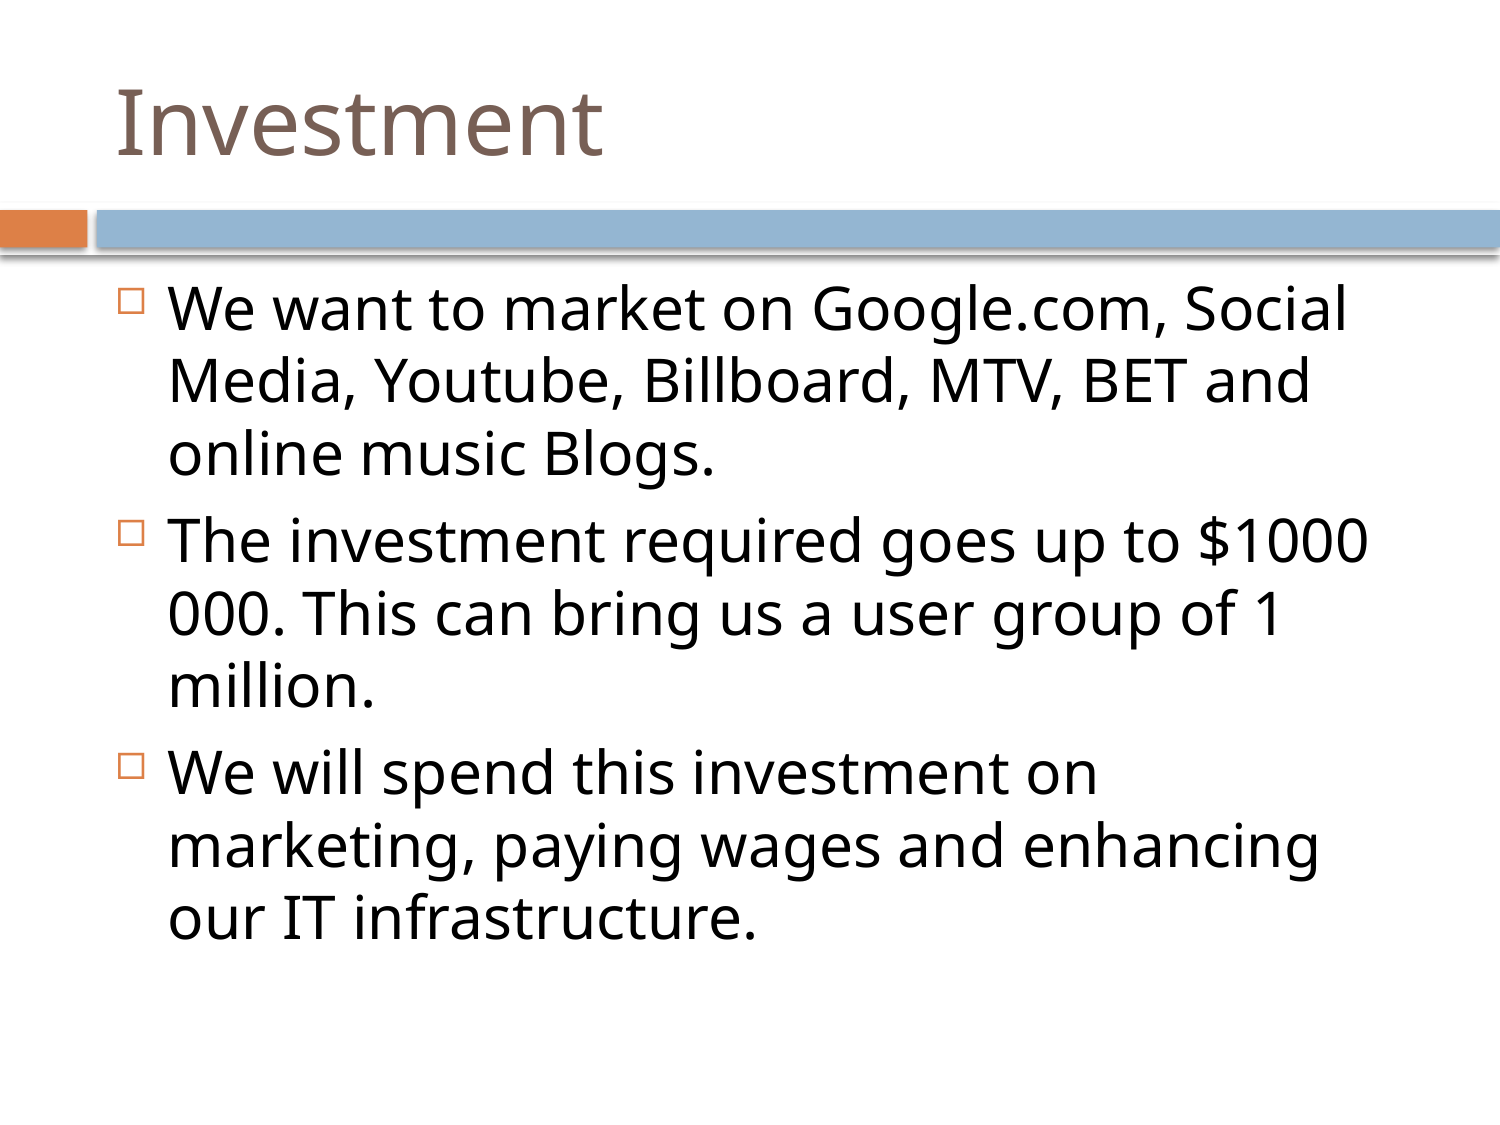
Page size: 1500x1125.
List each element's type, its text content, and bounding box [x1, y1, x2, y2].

list We want to market on Google.com, Social Media, Youtube, Billboard, MTV, BET and online music Blogs. The investment required goes up to $1000 000. This can bring us a user group of 1 million. We will spend this investment on marketing, paying wages and enhancing our IT infrastructure. [100, 262, 1438, 1000]
title Investment [100, 37, 1438, 200]
